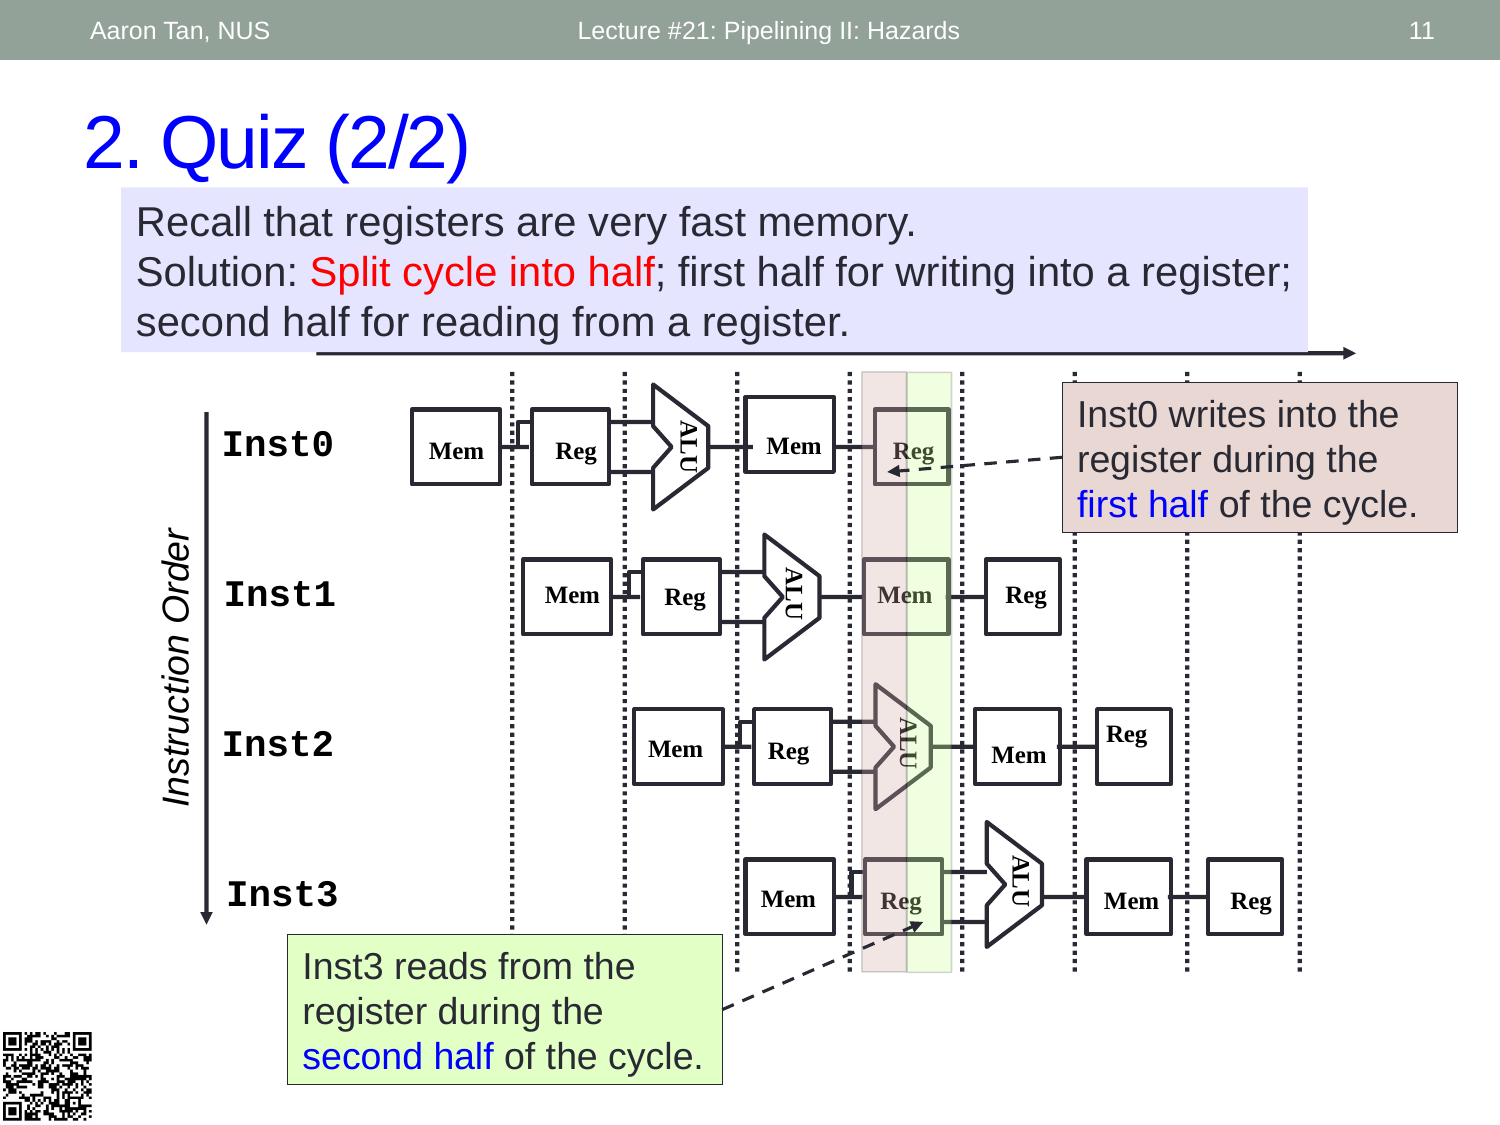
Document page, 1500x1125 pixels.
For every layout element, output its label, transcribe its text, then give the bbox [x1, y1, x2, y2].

text_box Recall that registers are very fast memory. Solution: Split cycle into half; first half for writing into a register; second half for reading from a register. [121, 187, 1308, 353]
title 2. Quiz (2/2) [68, 86, 1476, 192]
footer Lecture #21: Pipelining II: Hazards [562, 3, 1238, 57]
picture [0, 1029, 95, 1124]
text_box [887, 382, 1458, 535]
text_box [287, 921, 924, 1087]
slide_number Aaron Tan, NUS [75, 3, 550, 57]
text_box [143, 284, 1357, 973]
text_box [861, 371, 952, 973]
slide_number 11 [1308, 3, 1450, 57]
